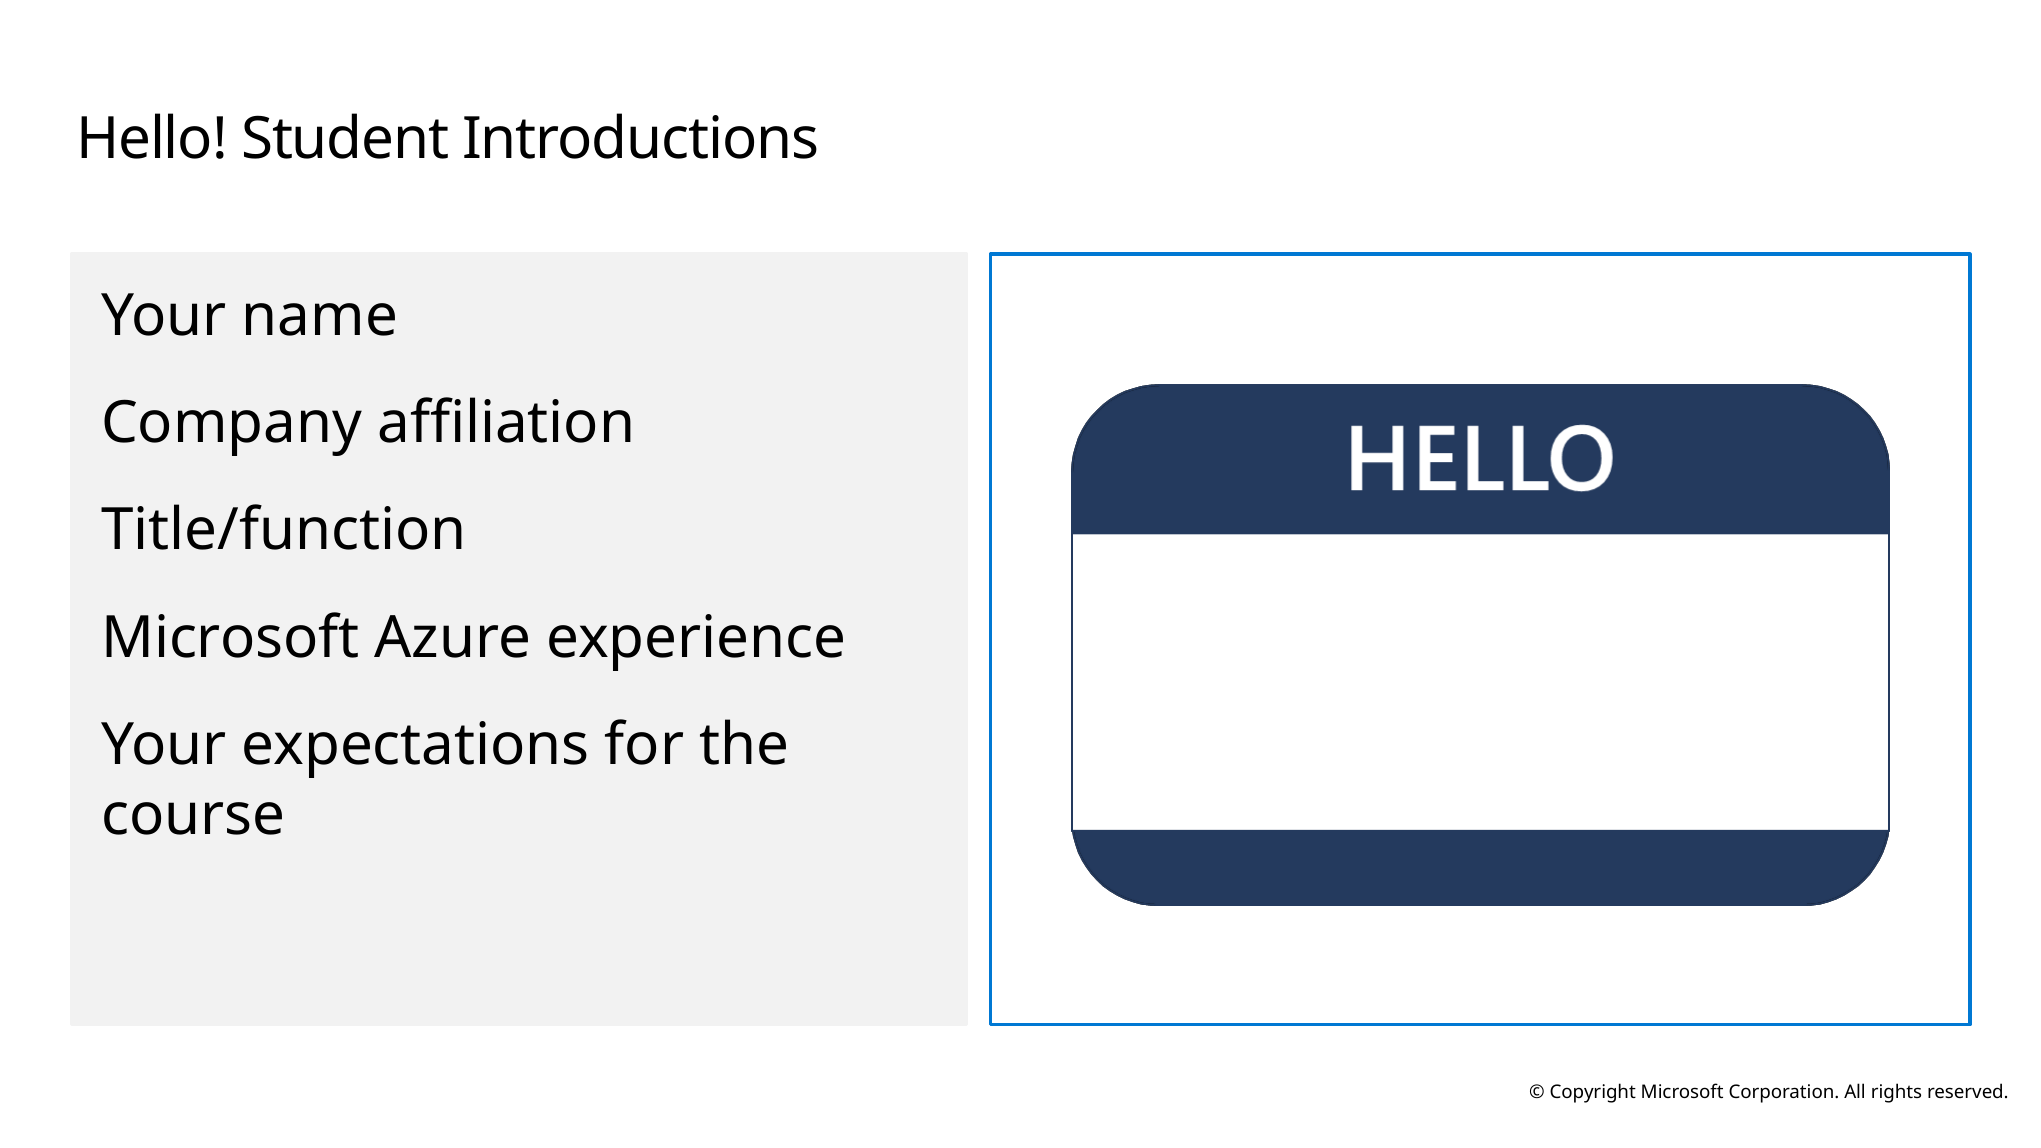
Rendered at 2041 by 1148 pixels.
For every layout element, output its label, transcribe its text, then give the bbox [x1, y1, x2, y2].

picture [1070, 373, 1890, 906]
text_box [990, 253, 1971, 1026]
title Hello! Student Introductions [76, 103, 1969, 172]
text_box Your name Company affiliation Title/function Microsoft Azure experience Your expectations for the course [71, 253, 967, 1026]
